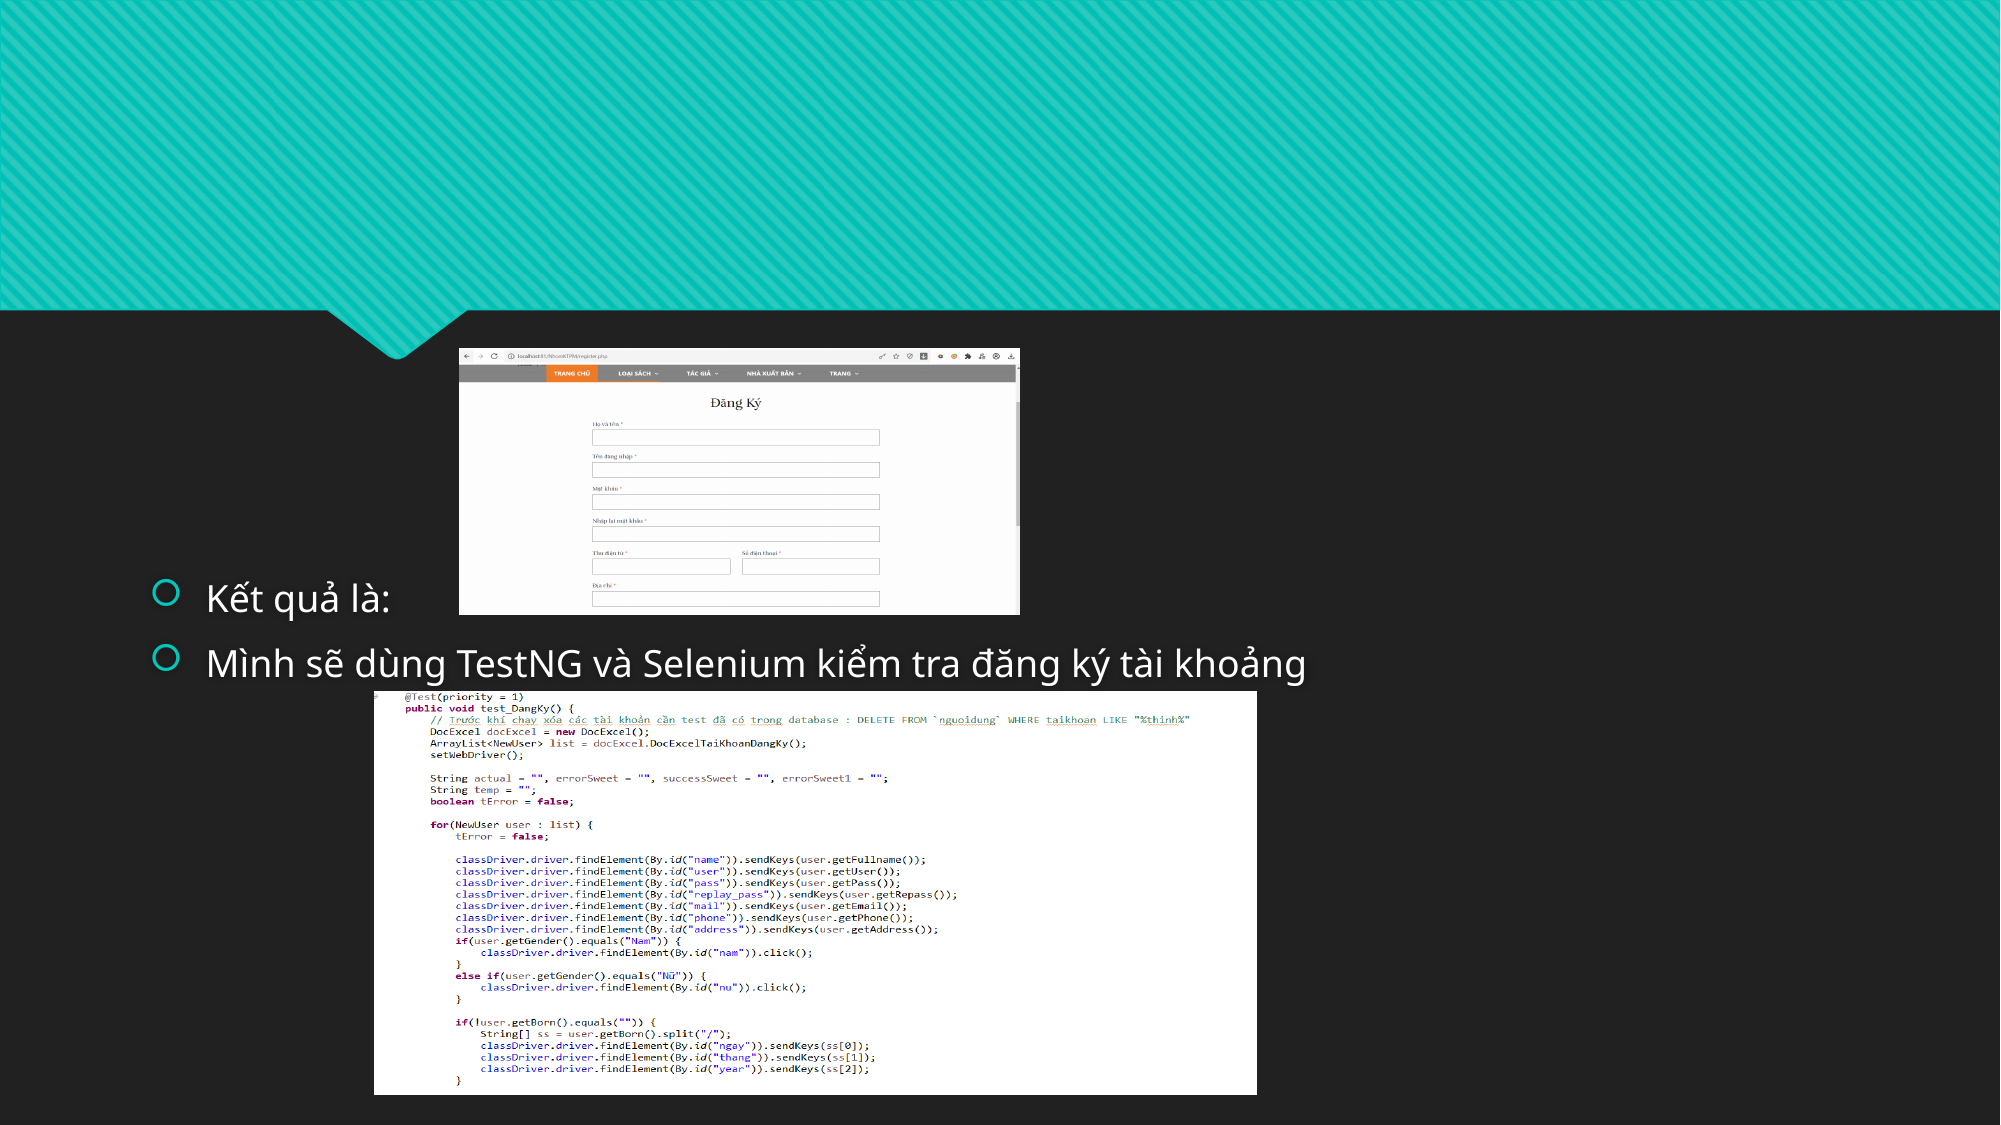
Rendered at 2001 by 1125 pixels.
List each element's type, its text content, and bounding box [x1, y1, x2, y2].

picture [459, 348, 1021, 615]
picture [373, 690, 1257, 1096]
list Kết quả là: Mình sẽ dùng TestNG và Selenium kiểm tra đăng ký tài khoảng [134, 364, 1866, 962]
